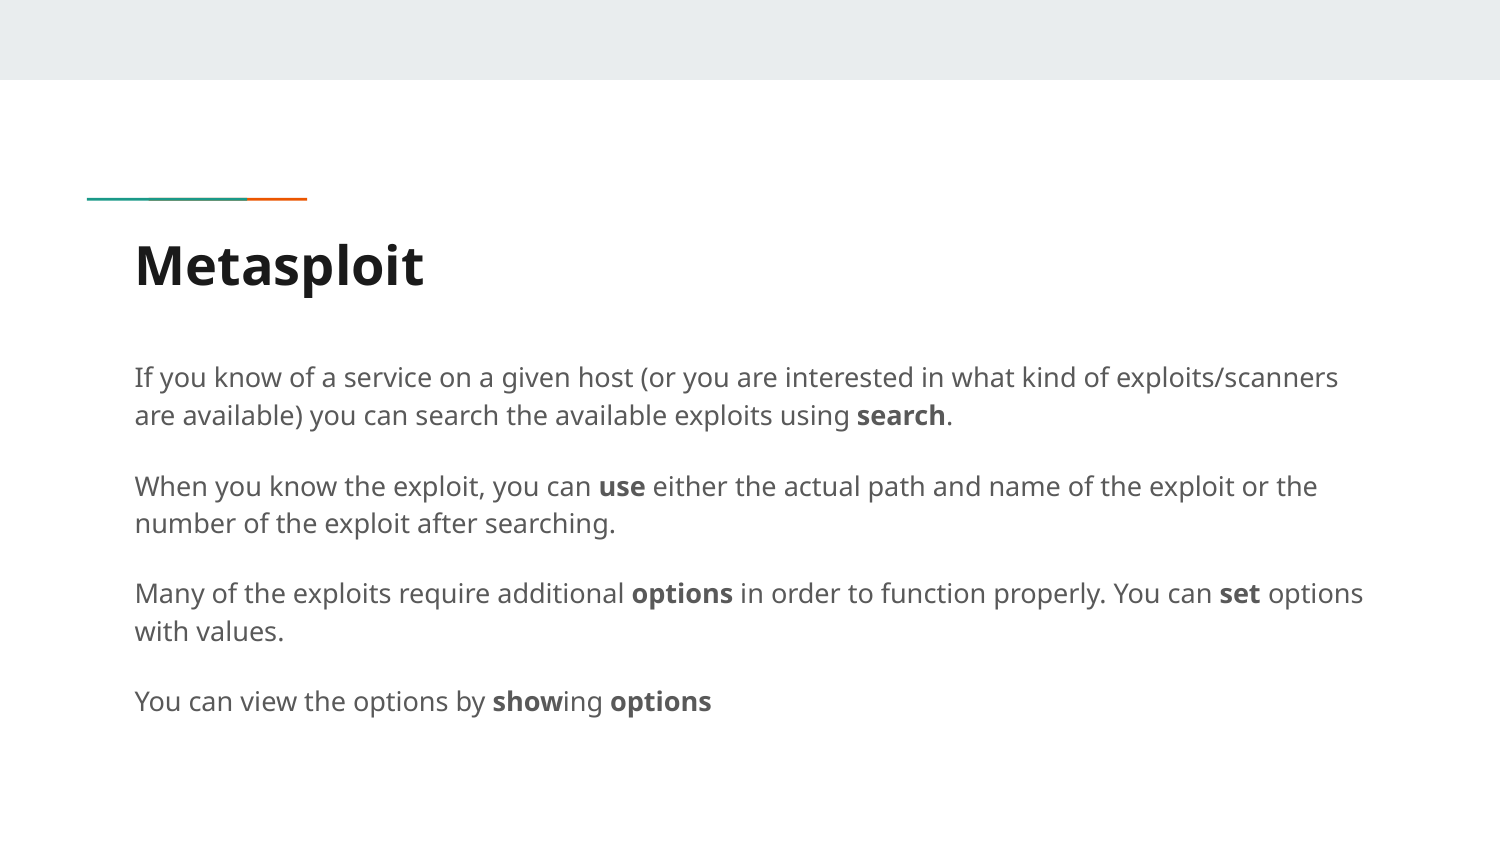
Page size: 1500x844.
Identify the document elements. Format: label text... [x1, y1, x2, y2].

list If you know of a service on a given host (or you are interested in what kind of exploits/scanners are available) you can search the available exploits using search. When you know the exploit, you can use either the actual path and name of the exploit or the number of the exploit after searching. Many of the exploits require additional options in order to function properly. You can set options with values. You can view the options by showing options [119, 341, 1381, 712]
title Metasploit [119, 216, 1381, 305]
